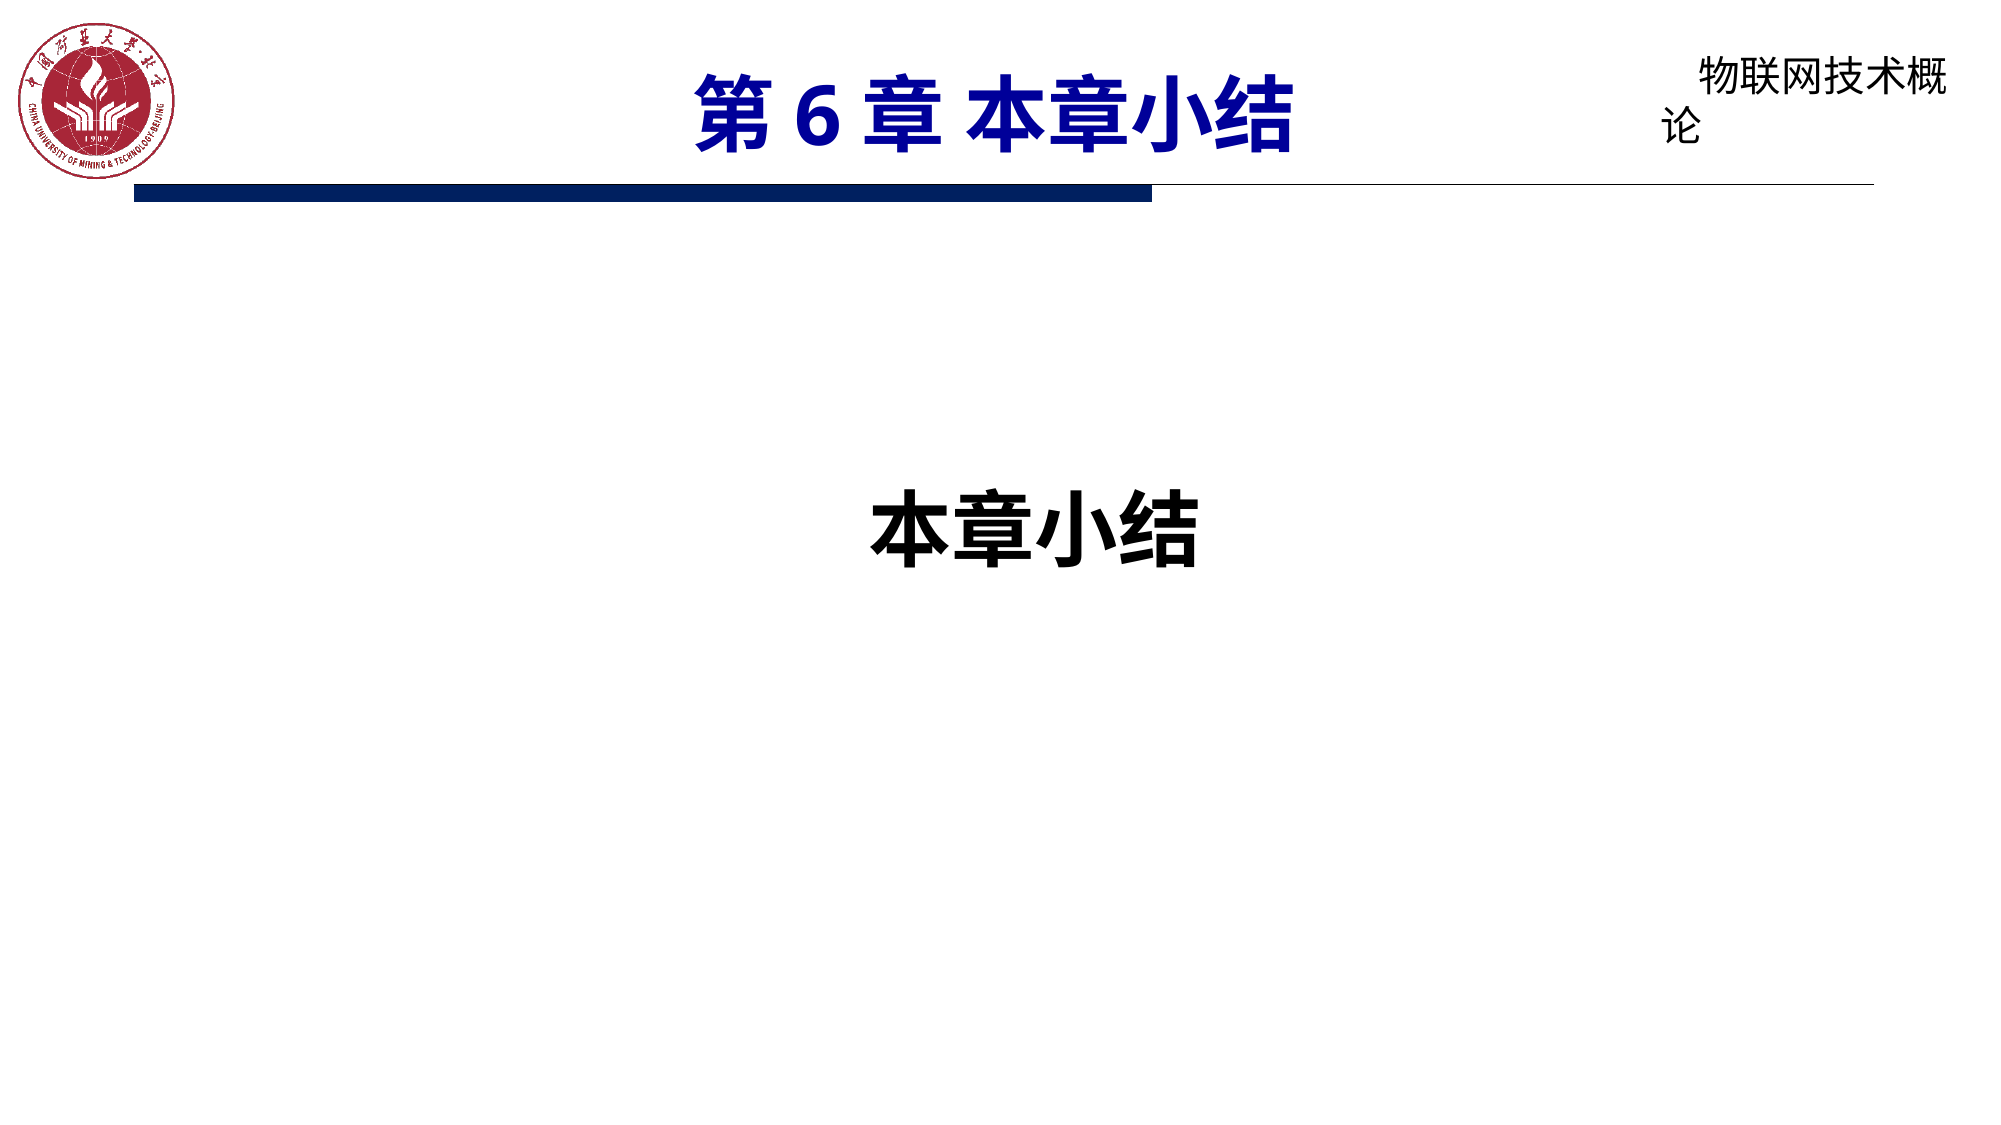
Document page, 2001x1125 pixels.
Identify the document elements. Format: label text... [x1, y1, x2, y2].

picture [0, 0, 197, 197]
list 本章小结 [184, 302, 1885, 752]
title 第6章 本章小结 [279, 54, 1709, 161]
